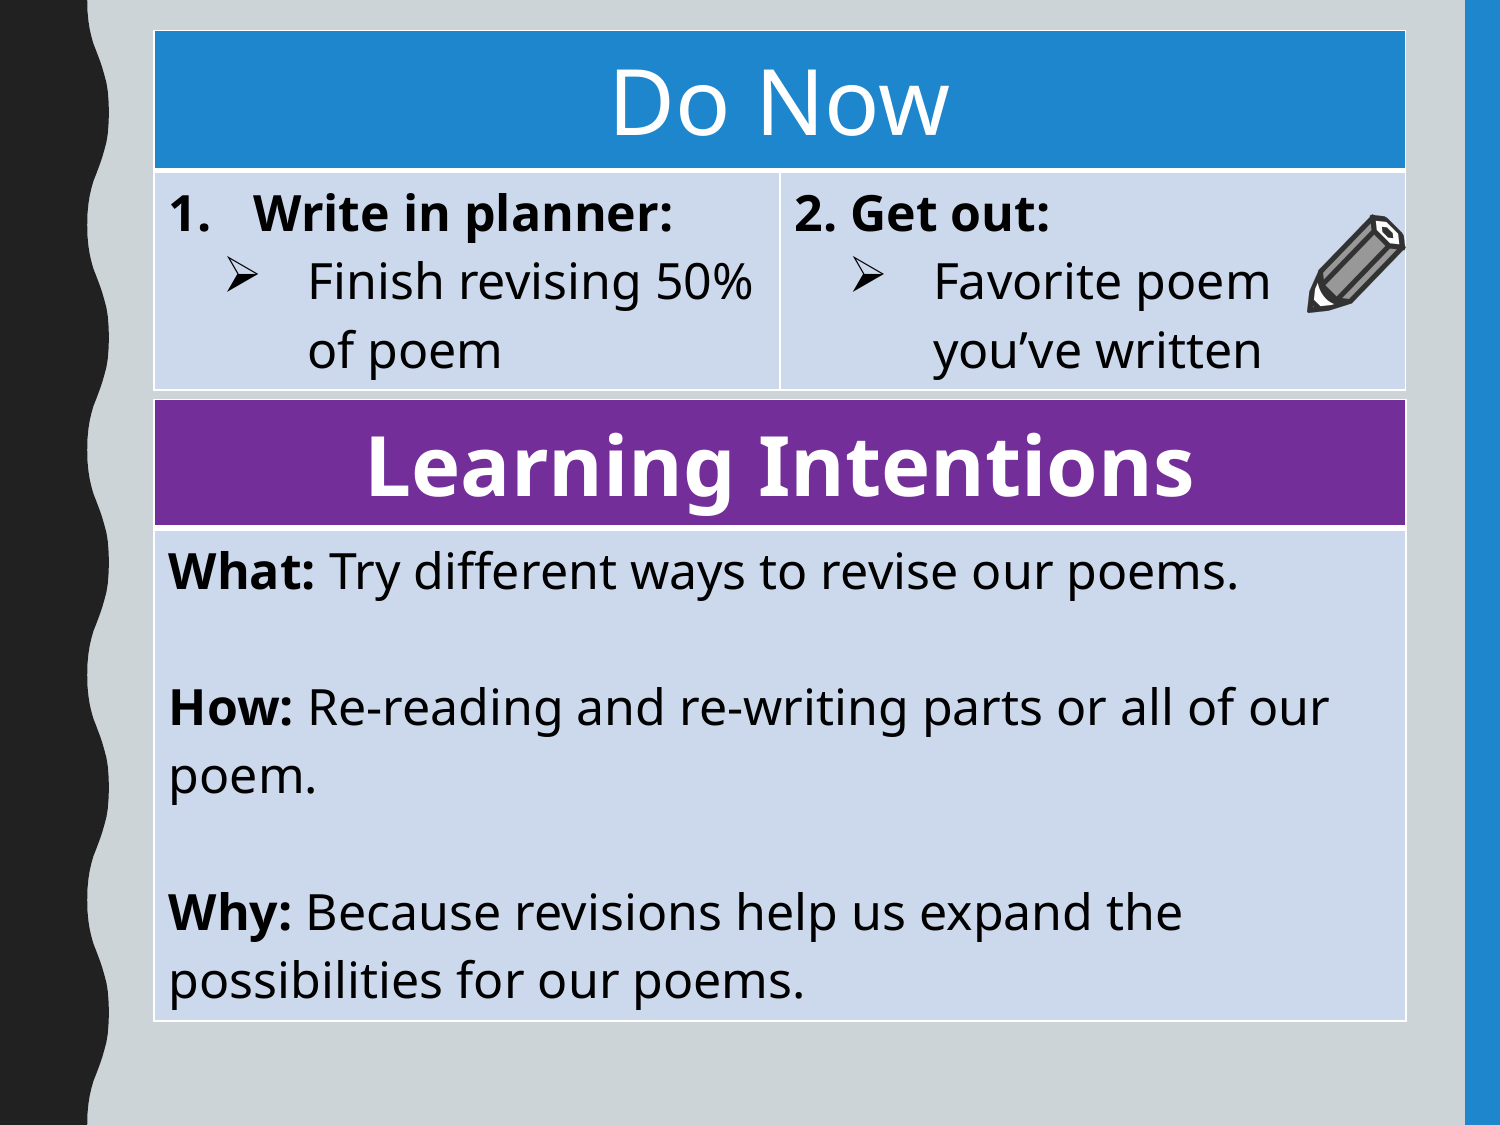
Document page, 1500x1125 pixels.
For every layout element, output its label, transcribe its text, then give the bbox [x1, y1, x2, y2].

table_header Learning Intentions [155, 400, 1405, 525]
table_header Do Now [155, 31, 1405, 168]
table_cell What: Try different ways to revise our poems. How: Re-reading and re-writing parts or all of our poem. Why: Because revisions help us expand the possibilities for our poems. [155, 531, 1405, 1020]
table_cell Write in planner: Finish revising 50% of poem [155, 173, 779, 389]
picture [1307, 214, 1406, 313]
table_cell 2. Get out: Favorite poem you’ve written [781, 173, 1405, 389]
